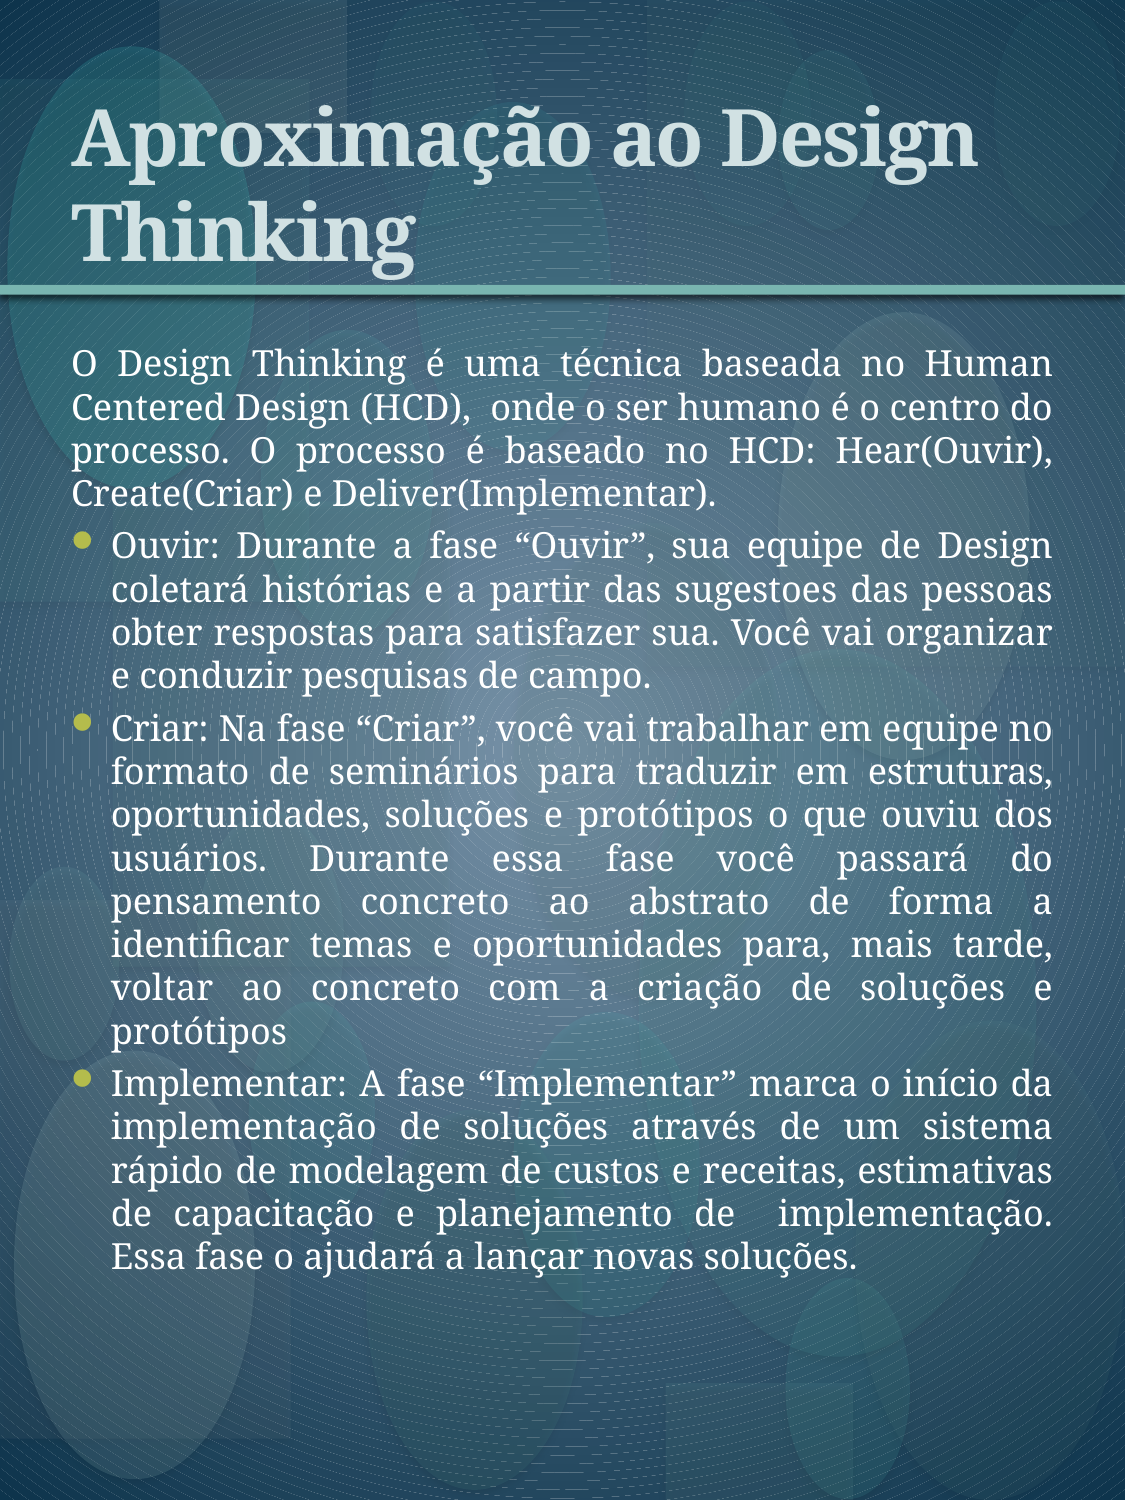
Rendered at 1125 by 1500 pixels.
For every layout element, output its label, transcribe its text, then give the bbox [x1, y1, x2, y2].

list O Design Thinking é uma técnica baseada no Human Centered Design (HCD), onde o ser humano é o centro do processo. O processo é baseado no HCD: Hear(Ouvir), Create(Criar) e Deliver(Implementar). Ouvir: Durante a fase “Ouvir”, sua equipe de Design coletará histórias e a partir das sugestoes das pessoas obter respostas para satisfazer sua. Você vai organizar e conduzir pesquisas de campo. Criar: Na fase “Criar”, você vai trabalhar em equipe no formato de seminários para traduzir em estruturas, oportunidades, soluções e protótipos o que ouviu dos usuários. Durante essa fase você passará do pensamento concreto ao abstrato de forma a identiﬁcar temas e oportunidades para, mais tarde, voltar ao concreto com a criação de soluções e protótipos Implementar: A fase “Implementar” marca o início da implementação de soluções através de um sistema rápido de modelagem de custos e receitas, estimativas de capacitação e planejamento de implementação. Essa fase o ajudará a lançar novas soluções. [56, 333, 1069, 1334]
title Aproximação ao Design Thinking [56, 34, 1069, 285]
